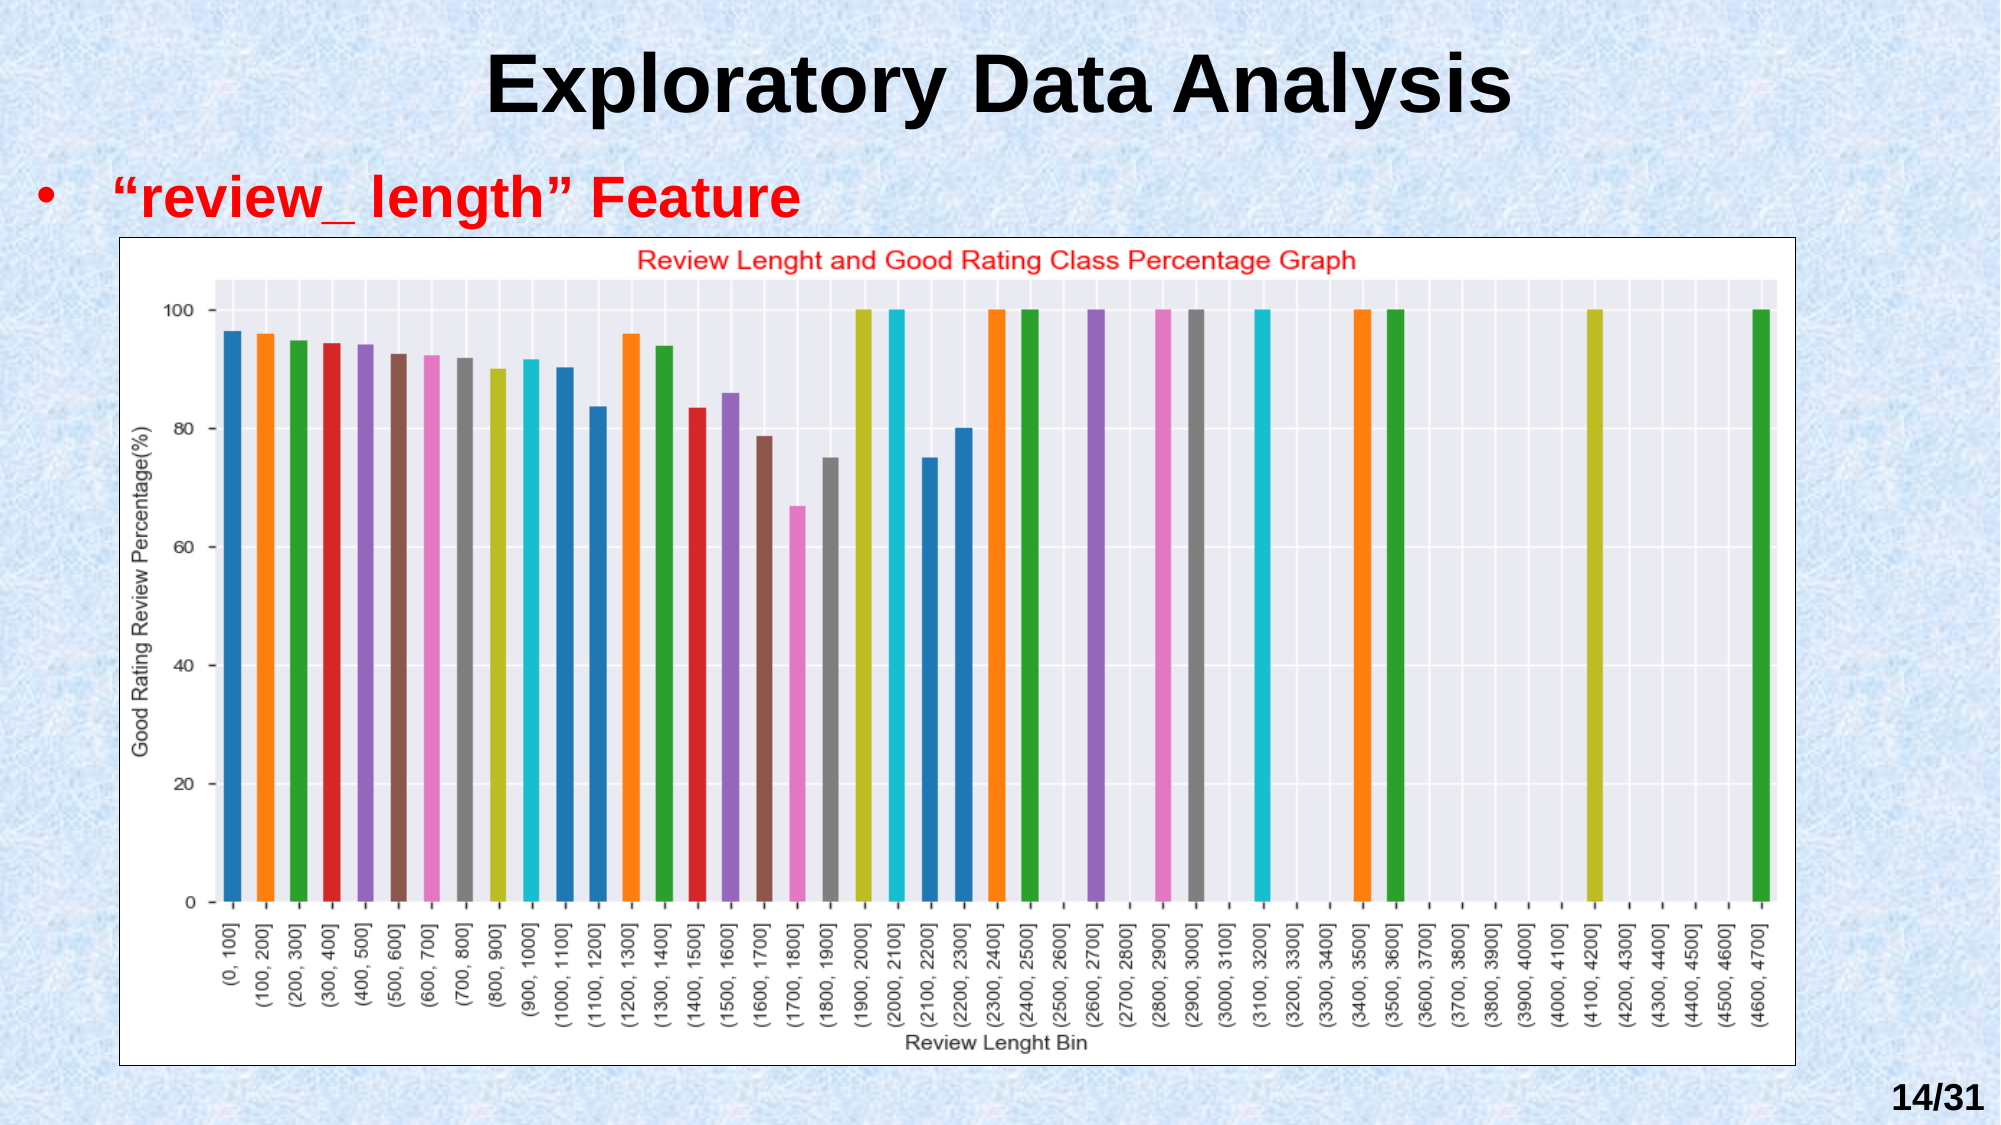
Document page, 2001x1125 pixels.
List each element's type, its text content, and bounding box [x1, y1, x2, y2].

slide_number 14/31 [1550, 1065, 2000, 1125]
picture [0, 0, 2001, 1125]
text_box “review_ length” Feature [21, 151, 1894, 237]
text_box Exploratory Data Analysis [0, 22, 2000, 137]
